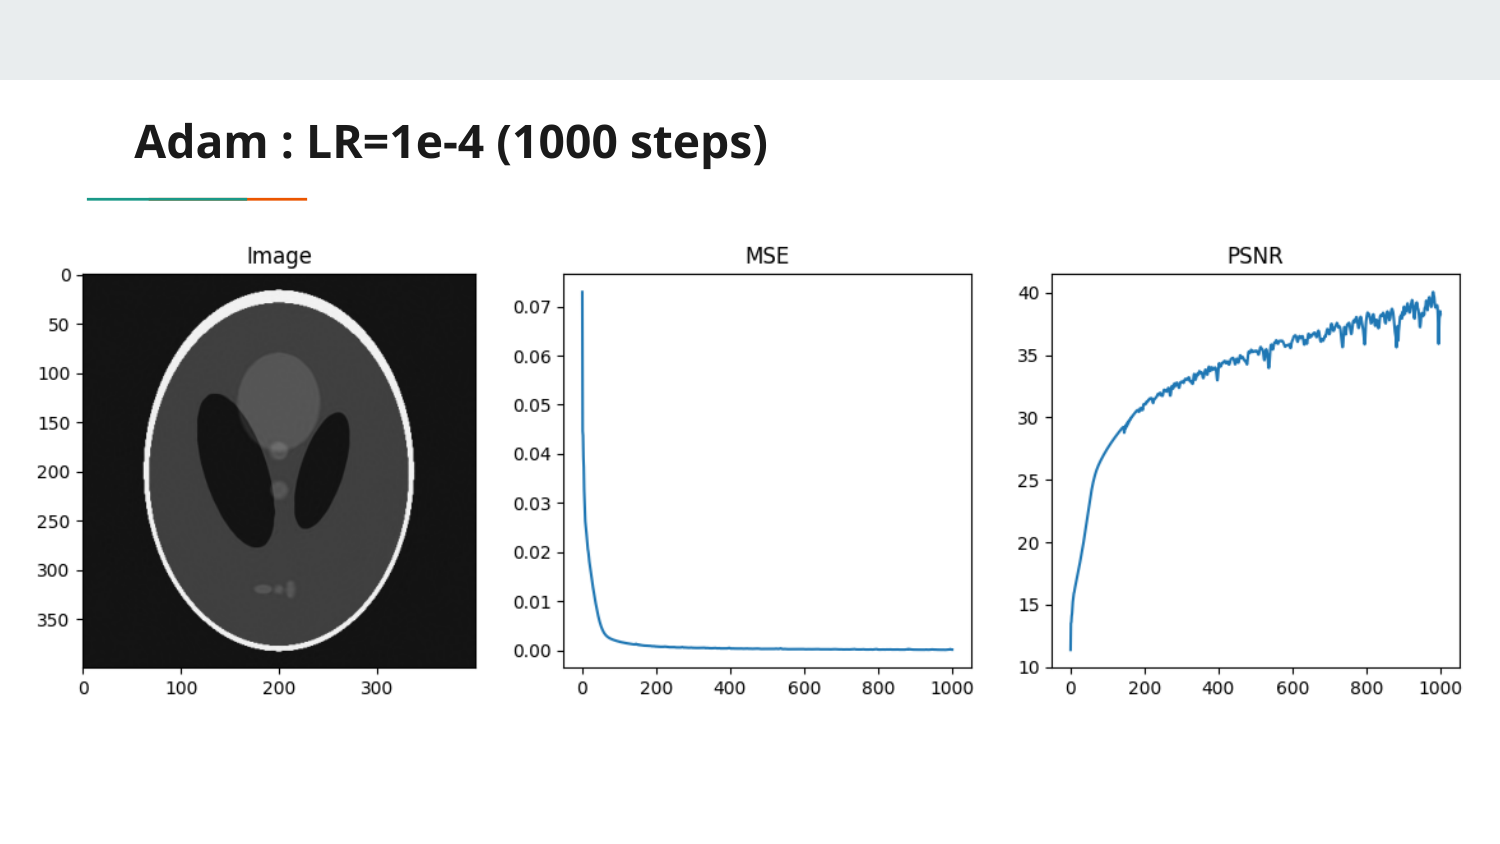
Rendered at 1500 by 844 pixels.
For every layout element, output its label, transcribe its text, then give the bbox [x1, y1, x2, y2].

picture [24, 233, 1476, 711]
title Adam : LR=1e-4 (1000 steps) [119, 94, 1381, 194]
